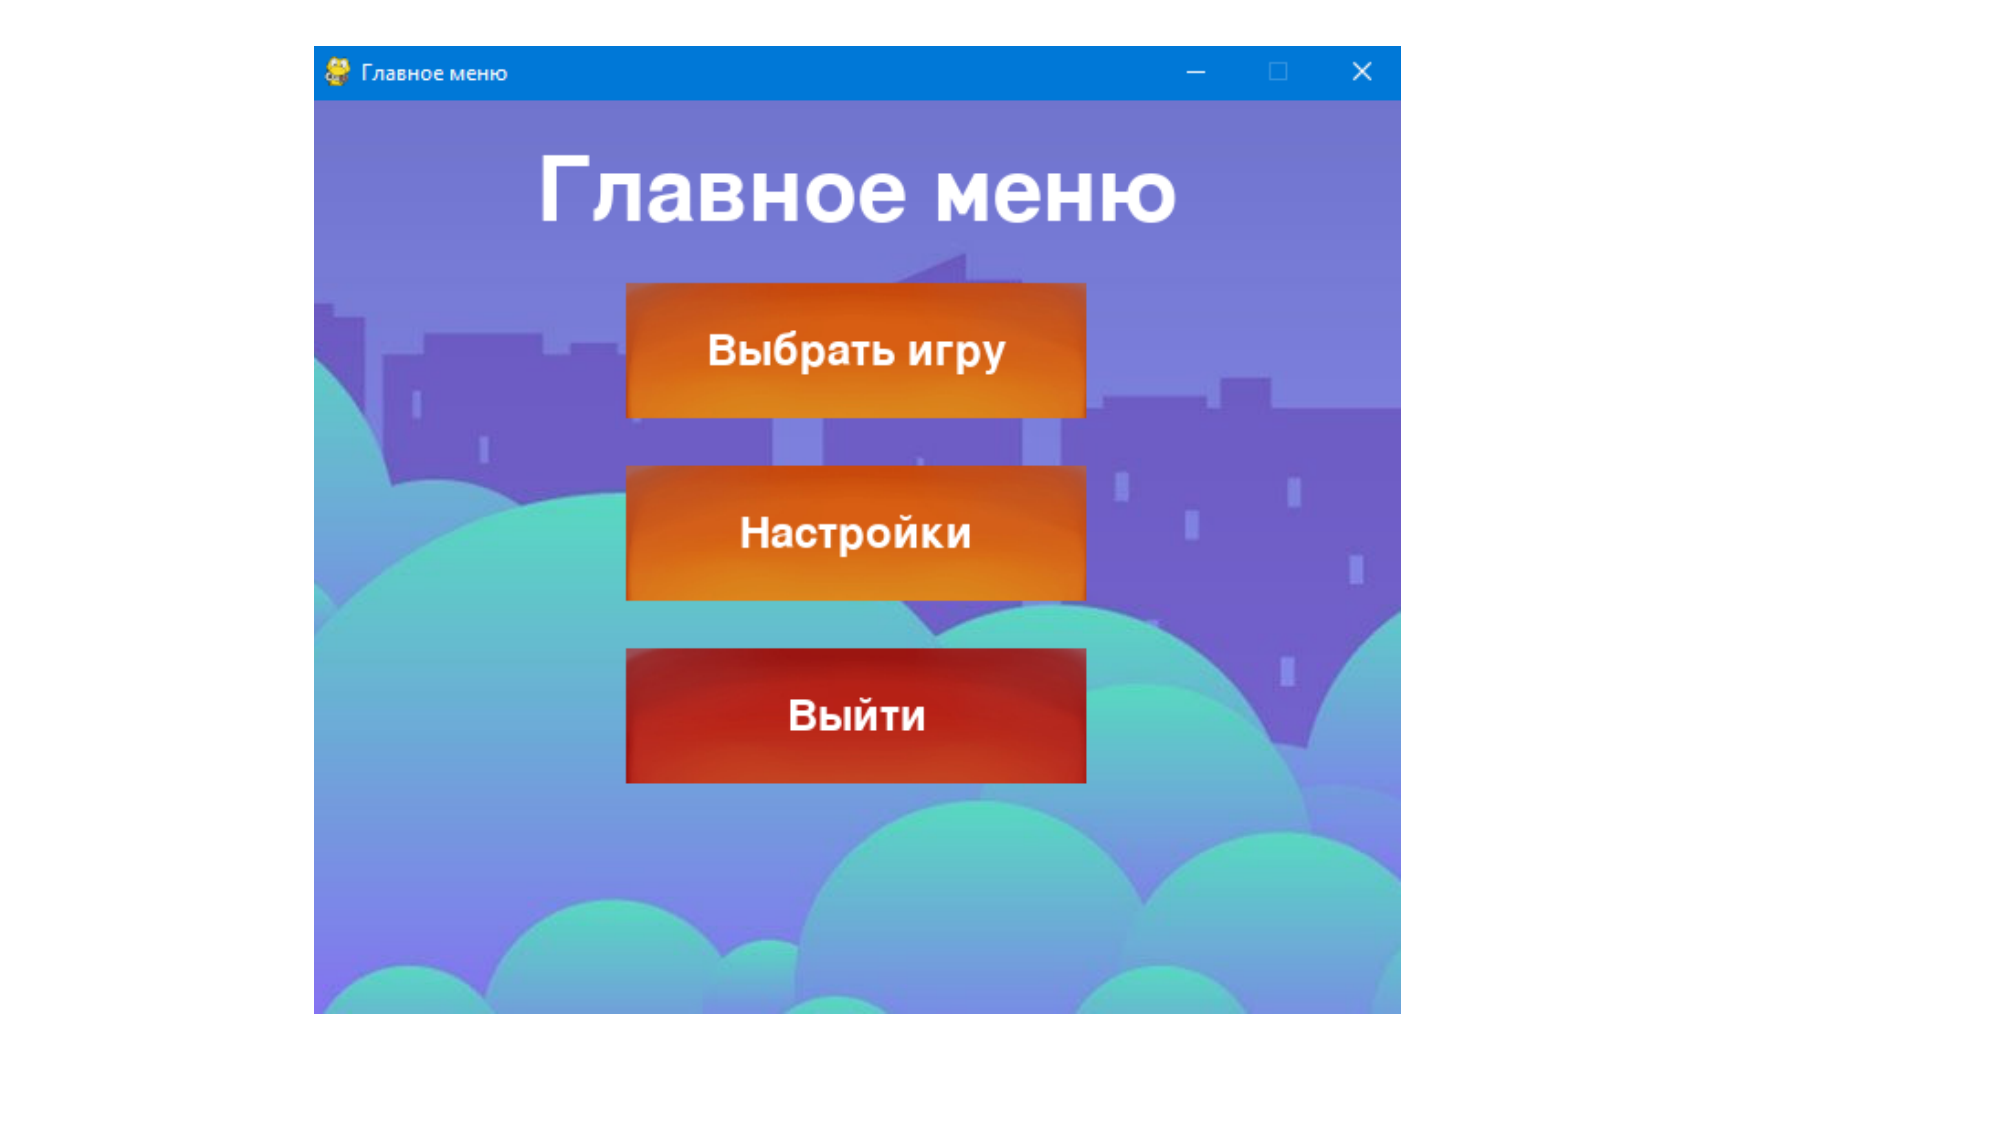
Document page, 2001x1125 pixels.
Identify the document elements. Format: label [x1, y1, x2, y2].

list [314, 45, 1401, 1014]
